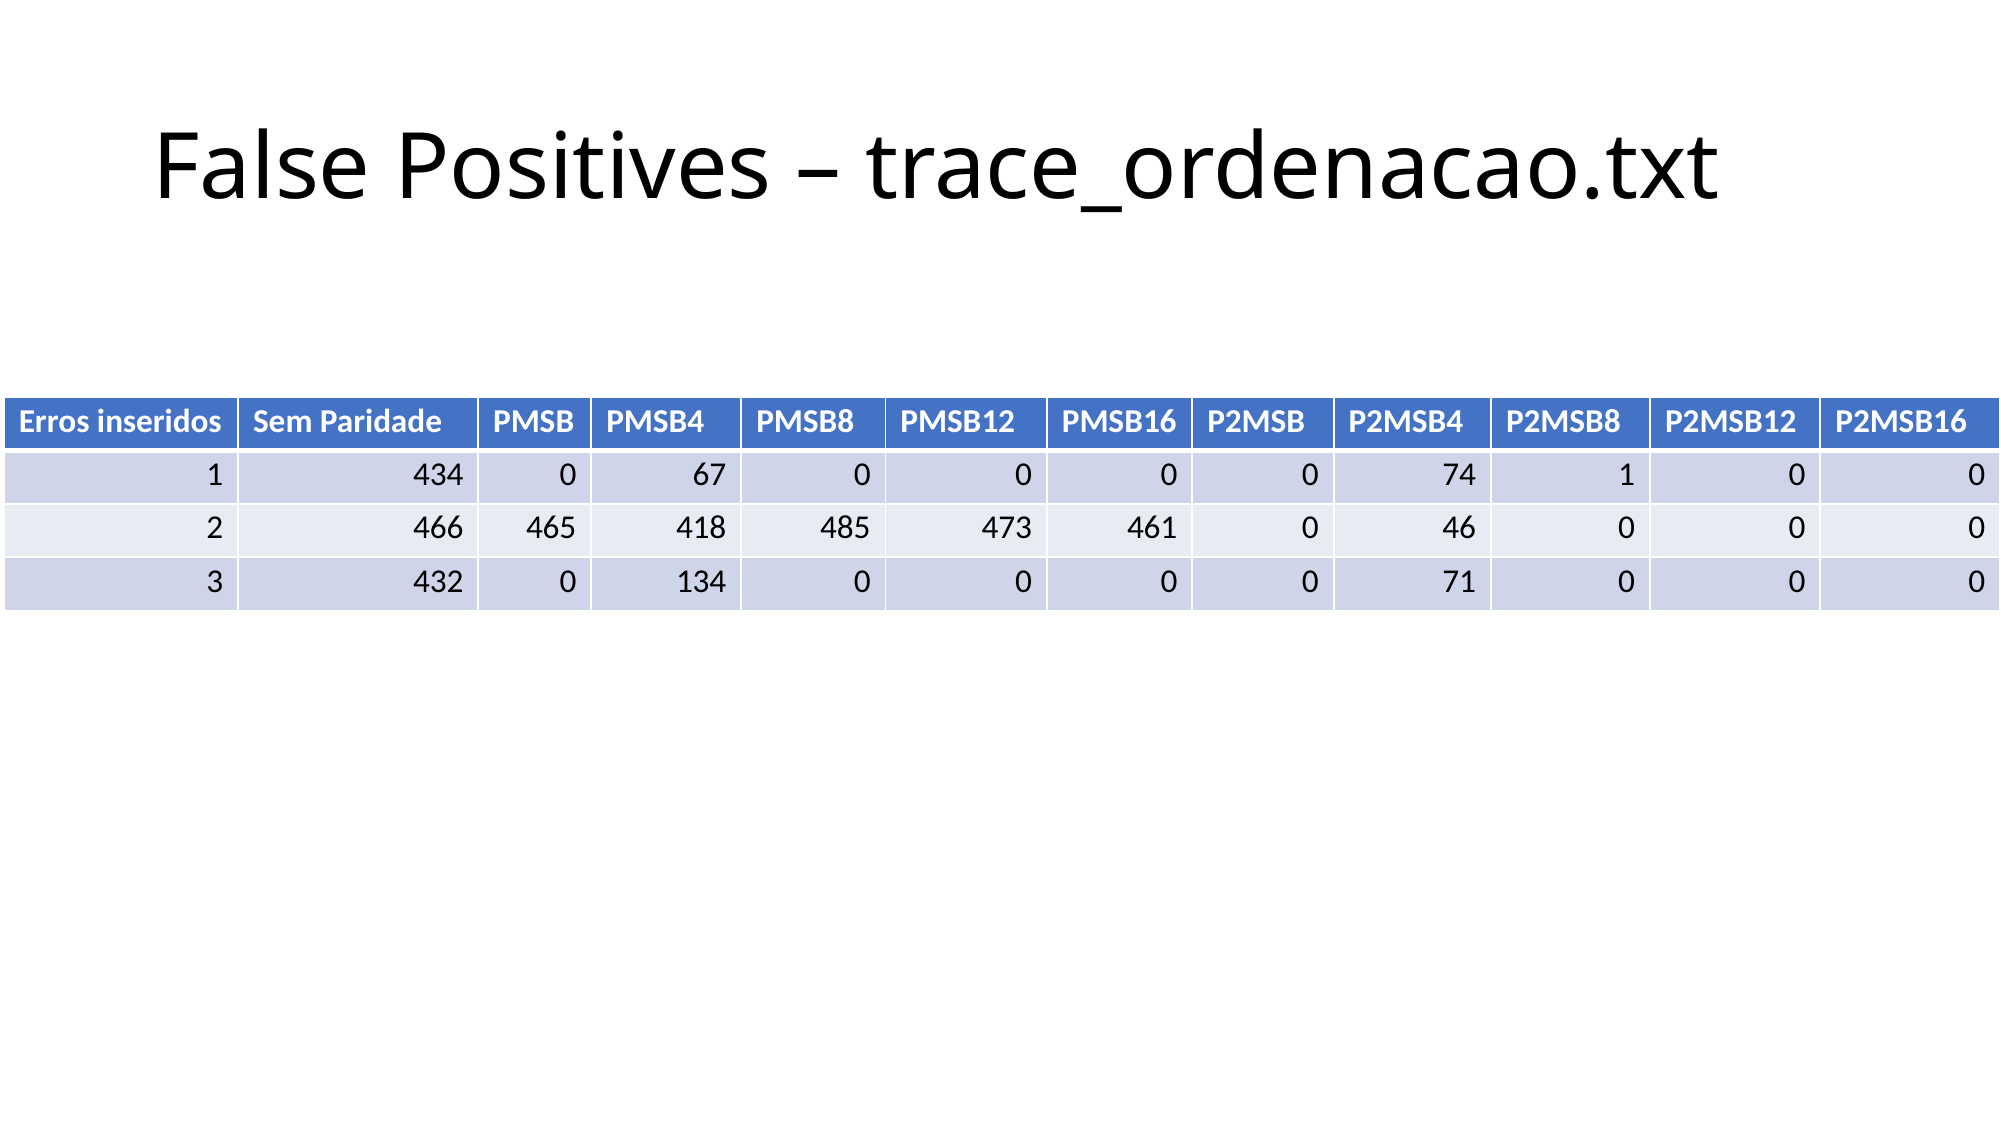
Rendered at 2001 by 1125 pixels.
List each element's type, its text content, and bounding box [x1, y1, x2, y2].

table_cell 3 [5, 558, 237, 610]
table_cell 473 [886, 505, 1046, 556]
table_cell 0 [886, 558, 1046, 610]
table_cell 0 [1492, 558, 1649, 610]
table_cell 0 [1048, 453, 1191, 503]
table_cell 418 [592, 505, 740, 556]
table_cell 2 [5, 505, 237, 556]
table_cell 0 [1651, 453, 1819, 503]
table_cell 0 [1651, 505, 1819, 556]
table_header PMSB12 [886, 398, 1046, 448]
table_cell 74 [1335, 453, 1490, 503]
title False Positives – trace_ordenacao.txt [137, 59, 1863, 278]
table_cell 0 [1048, 558, 1191, 610]
table_header P2MSB4 [1335, 398, 1490, 448]
table_cell 461 [1048, 505, 1191, 556]
table_cell 0 [1821, 453, 1999, 503]
table_cell 0 [479, 453, 590, 503]
table_cell 0 [1492, 505, 1649, 556]
table_cell 0 [1821, 558, 1999, 610]
table_cell 0 [1651, 558, 1819, 610]
table_cell 485 [742, 505, 885, 556]
table_header Erros inseridos [5, 398, 237, 448]
table_header P2MSB12 [1651, 398, 1819, 448]
table_cell 1 [1492, 453, 1649, 503]
table_cell 67 [592, 453, 740, 503]
table_header PMSB8 [742, 398, 885, 448]
table_header P2MSB [1193, 398, 1333, 448]
table_cell 465 [479, 505, 590, 556]
table_header PMSB [479, 398, 590, 448]
table_cell 134 [592, 558, 740, 610]
table_cell 0 [1193, 453, 1333, 503]
table_cell 434 [239, 453, 477, 503]
table_header PMSB4 [592, 398, 740, 448]
table_header P2MSB16 [1821, 398, 1999, 448]
table_cell 0 [742, 558, 885, 610]
table_cell 1 [5, 453, 237, 503]
table_cell 0 [479, 558, 590, 610]
table_header P2MSB8 [1492, 398, 1649, 448]
table_cell 0 [742, 453, 885, 503]
table_cell 46 [1335, 505, 1490, 556]
table_cell 0 [1193, 558, 1333, 610]
table_header PMSB16 [1048, 398, 1191, 448]
table_cell 466 [239, 505, 477, 556]
table_cell 432 [239, 558, 477, 610]
table_cell 0 [1821, 505, 1999, 556]
table_cell 71 [1335, 558, 1490, 610]
table_header Sem Paridade [239, 398, 477, 448]
table_cell 0 [886, 453, 1046, 503]
table_cell 0 [1193, 505, 1333, 556]
